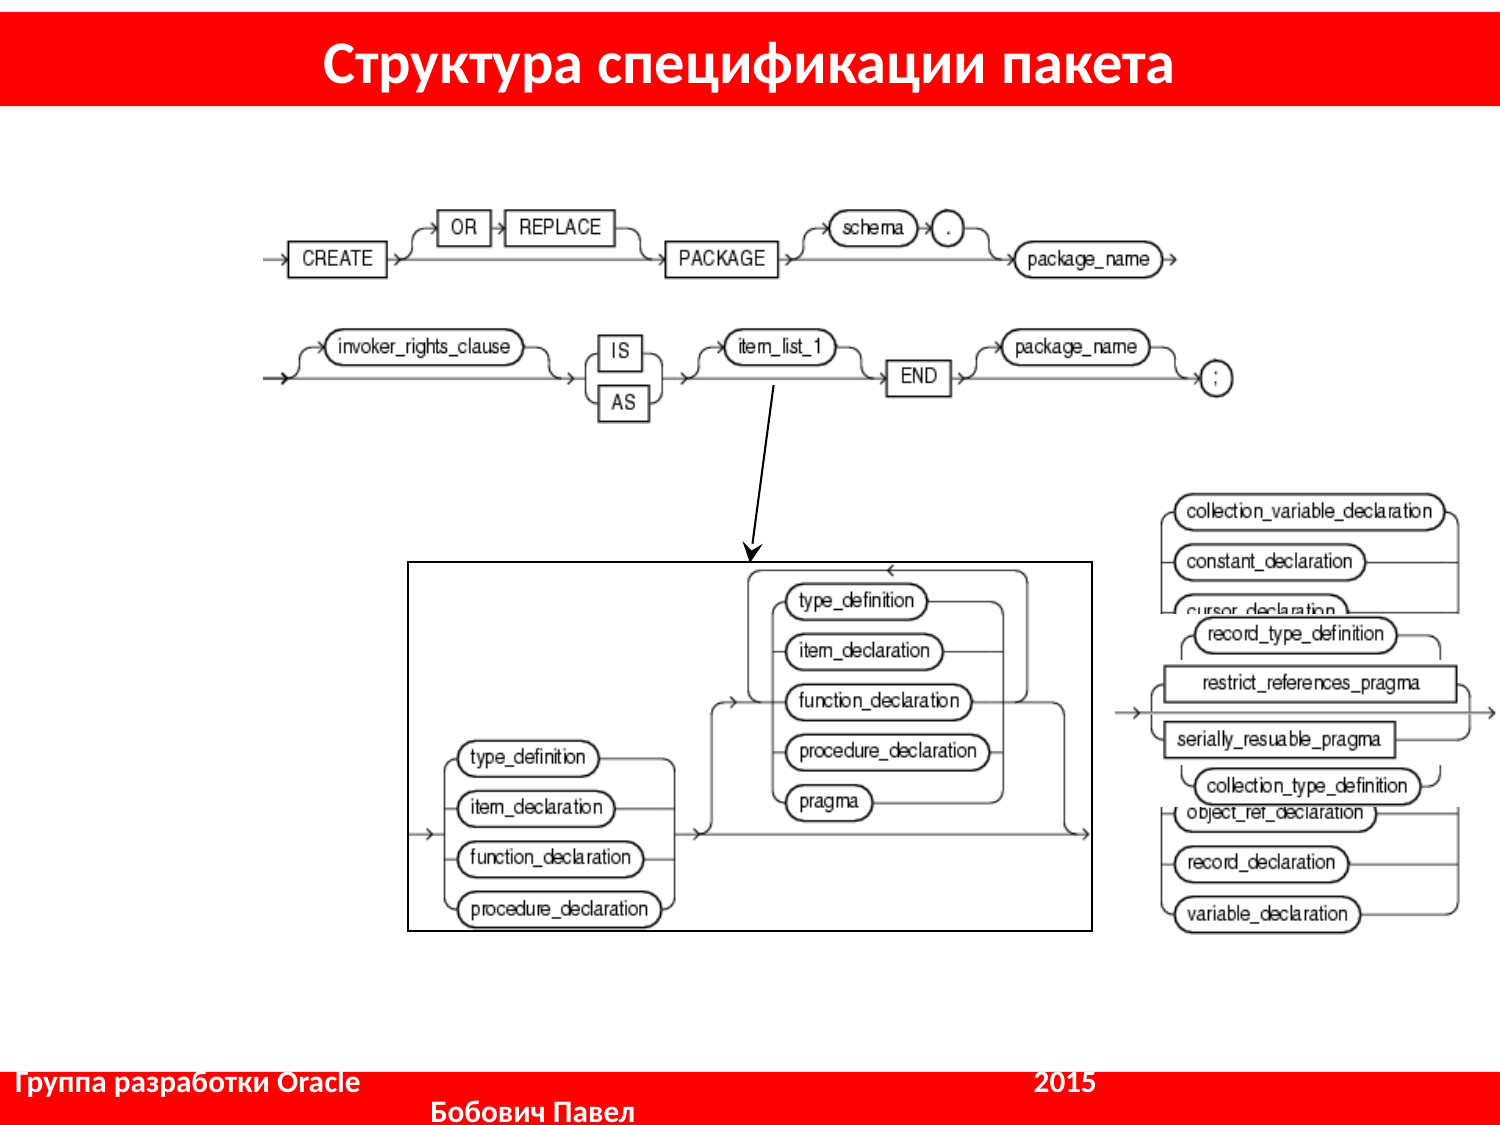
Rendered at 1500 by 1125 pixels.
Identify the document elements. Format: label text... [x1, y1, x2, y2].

text_box Группа разработки Oracle 2015 Бобович Павел [0, 1071, 1500, 1125]
picture [408, 562, 1092, 931]
picture [1115, 490, 1500, 935]
title Структура спецификации пакета [0, 11, 1500, 107]
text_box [749, 384, 774, 564]
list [262, 207, 1237, 424]
